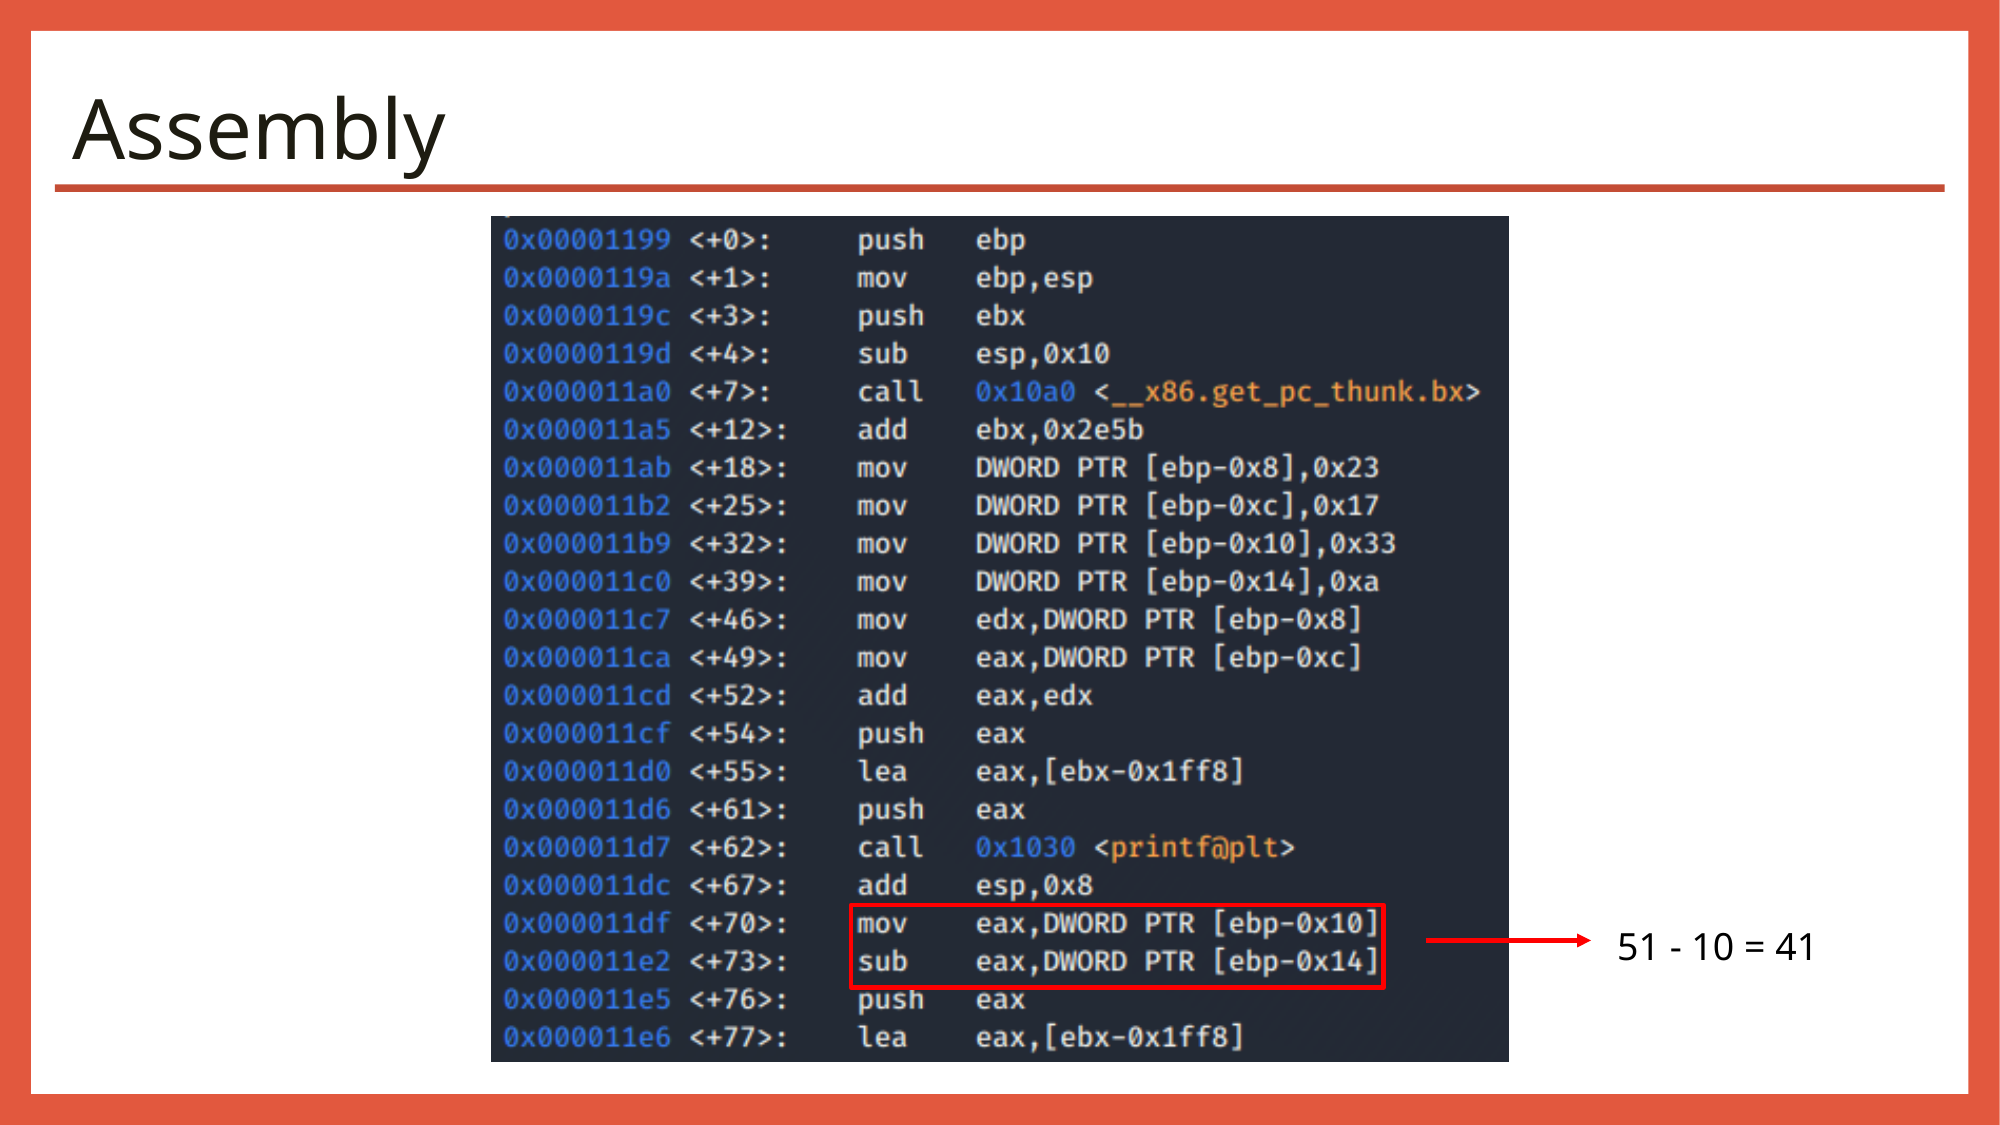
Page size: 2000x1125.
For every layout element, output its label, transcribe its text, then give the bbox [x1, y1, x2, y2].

text_box [53, 182, 1947, 194]
picture [491, 216, 1509, 1062]
text_box 51 - 10 = 41 [1602, 915, 1886, 976]
text_box Assembly [57, 68, 461, 184]
text_box [29, 29, 1970, 1096]
